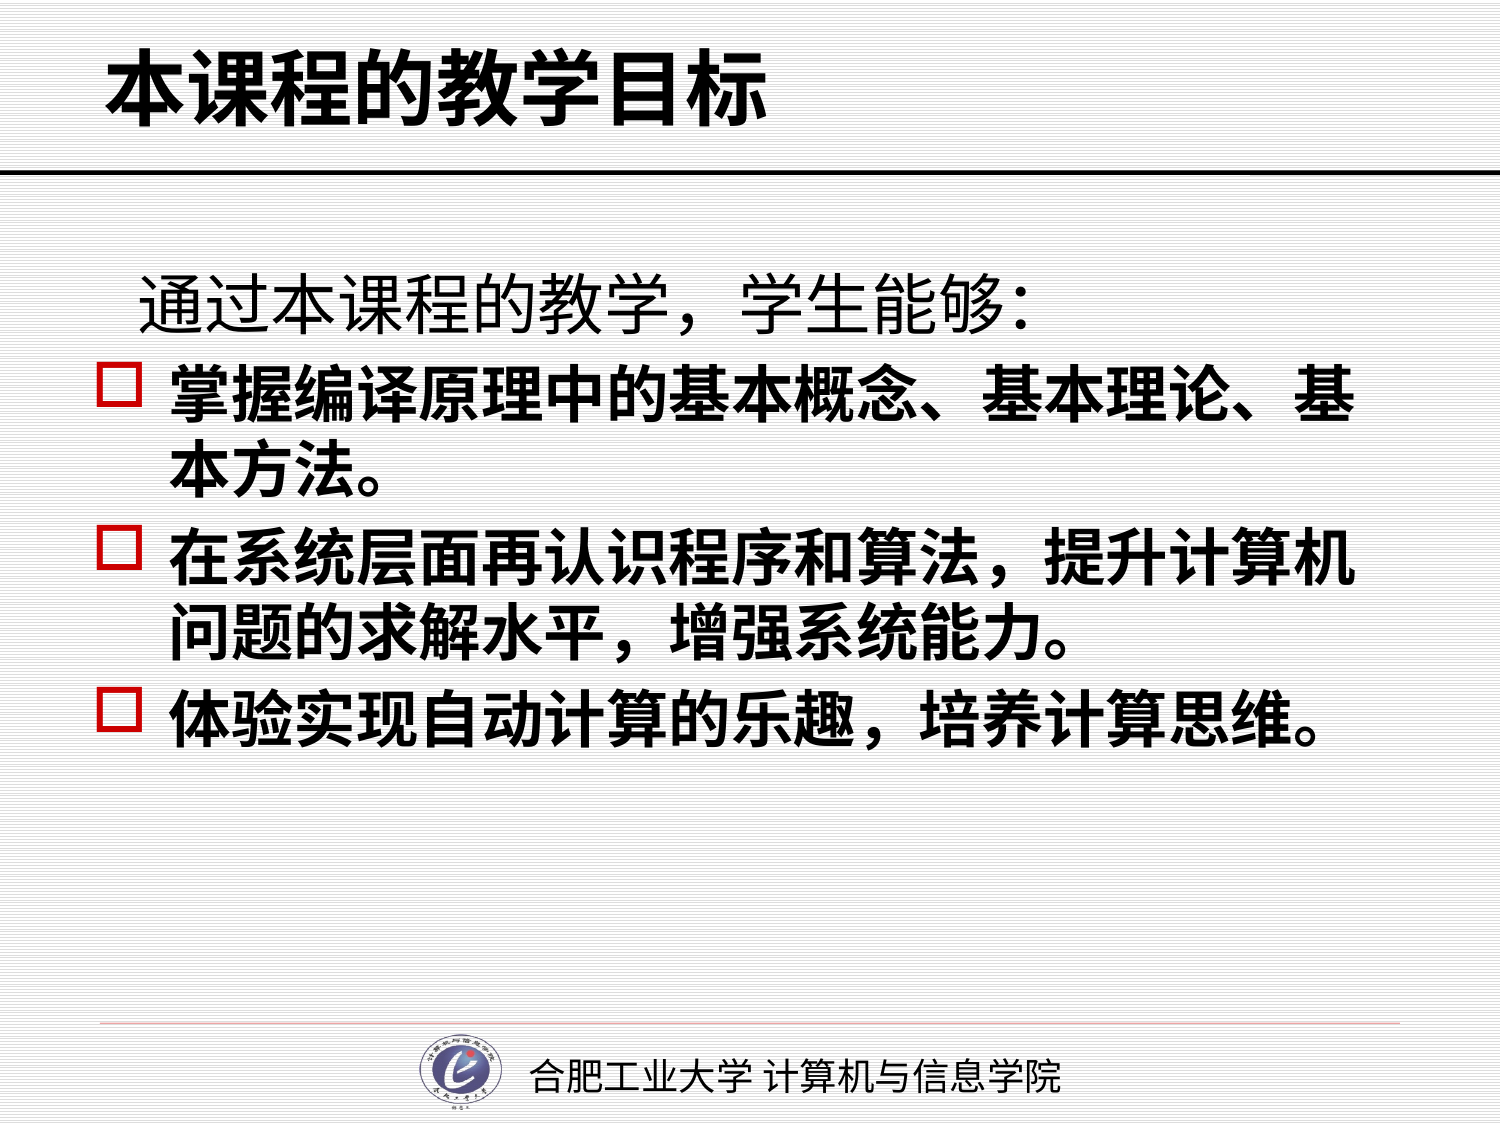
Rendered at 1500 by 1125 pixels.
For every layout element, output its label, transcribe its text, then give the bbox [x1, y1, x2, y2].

title 本课程的教学目标 [88, 18, 1402, 144]
list 通过本课程的教学，学生能够： 掌握编译原理中的基本概念、基本理论、基本方法。 在系统层面再认识程序和算法，提升计算机问题的求解水平，增强系统能力。 体验实现自动计算的乐趣，培养计算思维。 [76, 255, 1424, 953]
slide_number [1115, 1022, 1442, 1102]
